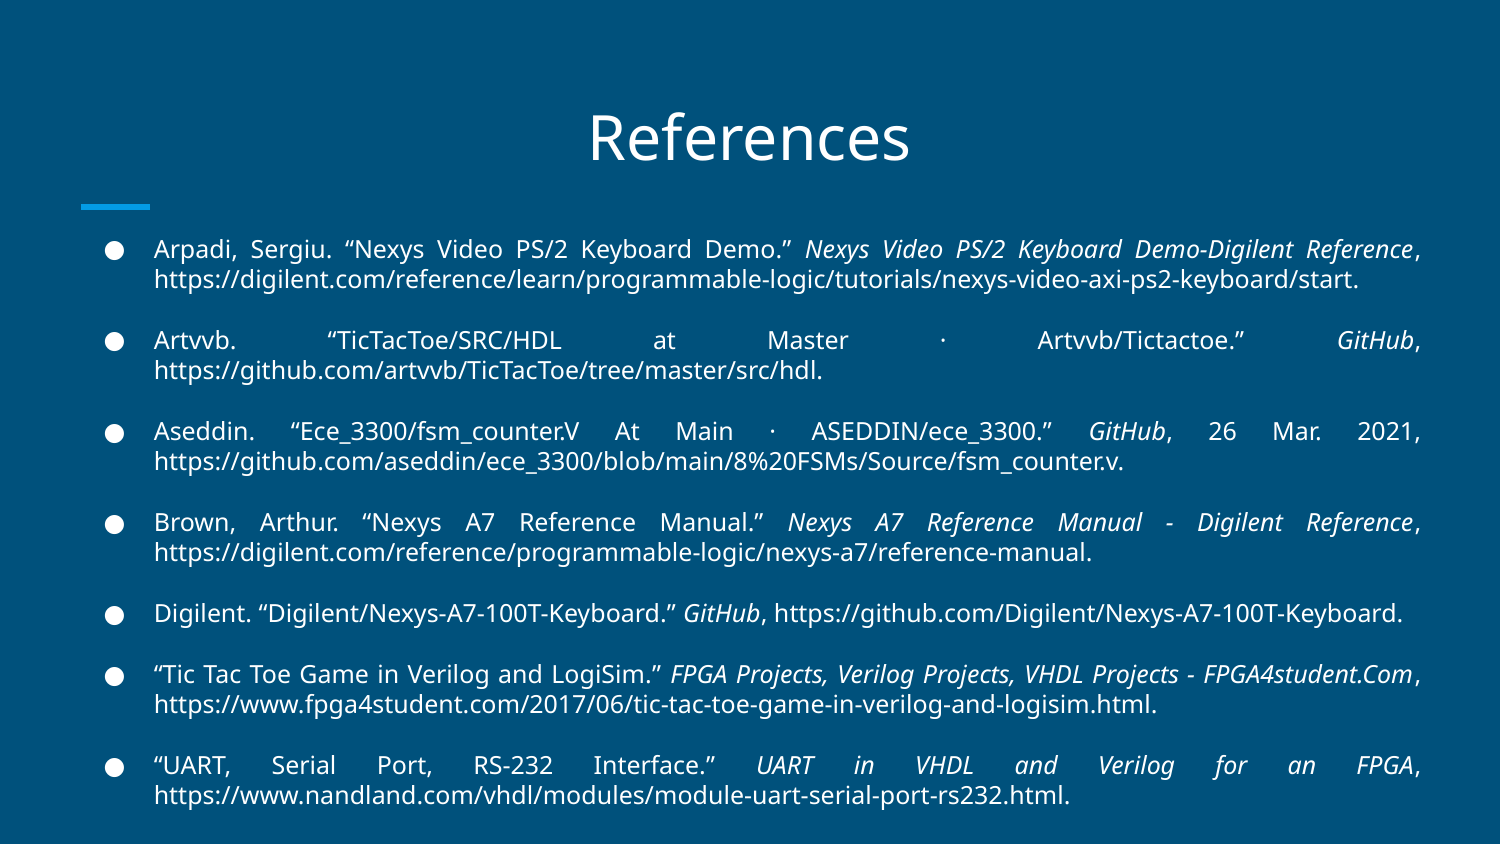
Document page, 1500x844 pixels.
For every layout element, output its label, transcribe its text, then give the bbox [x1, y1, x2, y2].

picture [1303, 761, 1308, 773]
picture [583, 791, 590, 799]
picture [1402, 764, 1412, 773]
picture [355, 786, 362, 802]
picture [341, 791, 347, 803]
picture [1295, 762, 1300, 773]
picture [380, 757, 387, 773]
picture [629, 763, 639, 771]
picture [513, 791, 520, 799]
picture [1016, 791, 1022, 803]
picture [1310, 761, 1314, 772]
picture [932, 760, 944, 769]
picture [794, 788, 800, 802]
picture [156, 786, 164, 803]
picture [1102, 762, 1106, 773]
picture [917, 791, 928, 803]
picture [498, 786, 506, 803]
picture [868, 761, 873, 773]
picture [1022, 762, 1027, 773]
picture [732, 793, 742, 800]
picture [171, 789, 177, 802]
picture [775, 764, 785, 773]
picture [194, 791, 201, 801]
picture [1040, 791, 1046, 803]
picture [653, 756, 658, 773]
picture [1049, 791, 1055, 803]
picture [1052, 761, 1056, 773]
picture [1037, 761, 1041, 772]
picture [1373, 757, 1382, 762]
picture [180, 789, 186, 802]
picture [619, 761, 625, 773]
picture [287, 762, 297, 769]
picture [687, 763, 697, 770]
picture [1027, 788, 1033, 802]
picture [199, 757, 207, 773]
picture [862, 761, 867, 773]
picture [1168, 762, 1173, 774]
title References [63, 75, 1437, 188]
picture [213, 757, 225, 773]
picture [476, 757, 484, 773]
picture [419, 760, 425, 773]
picture [184, 763, 194, 770]
picture [457, 791, 464, 803]
picture [823, 793, 833, 801]
picture [549, 791, 555, 803]
picture [1030, 761, 1035, 773]
picture [558, 791, 564, 803]
picture [919, 762, 923, 773]
picture [621, 793, 631, 803]
picture [804, 757, 814, 763]
list Arpadi, Sergiu. “Nexys Video PS/2 Keyboard Demo.” Nexys Video PS/2 Keyboard Demo-Digilent Reference, https://digilent.com/reference/learn/programmable-logic/tutorials/nexys-video-axi-ps2-keyboard/start. Artvvb. “TicTacToe/SRC/HDL at Master · Artvvb/Tictactoe.” GitHub, https://github.com/artvvb/TicTacToe/tree/master/src/hdl. Aseddin. “Ece_3300/fsm_counter.V At Main · ASEDDIN/ece_3300.” GitHub, 26 Mar. 2021, https://github.com/aseddin/ece_3300/blob/main/8%20FSMs/Source/fsm_counter.v. Brown, Arthur. “Nexys A7 Reference Manual.” Nexys A7 Reference Manual - Digilent Reference, https://digilent.com/reference/programmable-logic/nexys-a7/reference-manual. Digilent. “Digilent/Nexys-A7-100T-Keyboard.” GitHub, https://github.com/Digilent/Nexys-A7-100T-Keyboard. “Tic Tac Toe Game in Verilog and LogiSim.” FPGA Projects, Verilog Projects, VHDL Projects - FPGA4student.Com, https://www.fpga4student.com/2017/06/tic-tac-toe-game-in-verilog-and-logisim.html. “UART, Serial Port, RS-232 Interface.” UART in VHDL and Verilog for an FPGA, https://www.nandland.com/vhdl/modules/module-uart-serial-port-rs232.html. [63, 218, 1437, 724]
picture [790, 760, 796, 768]
